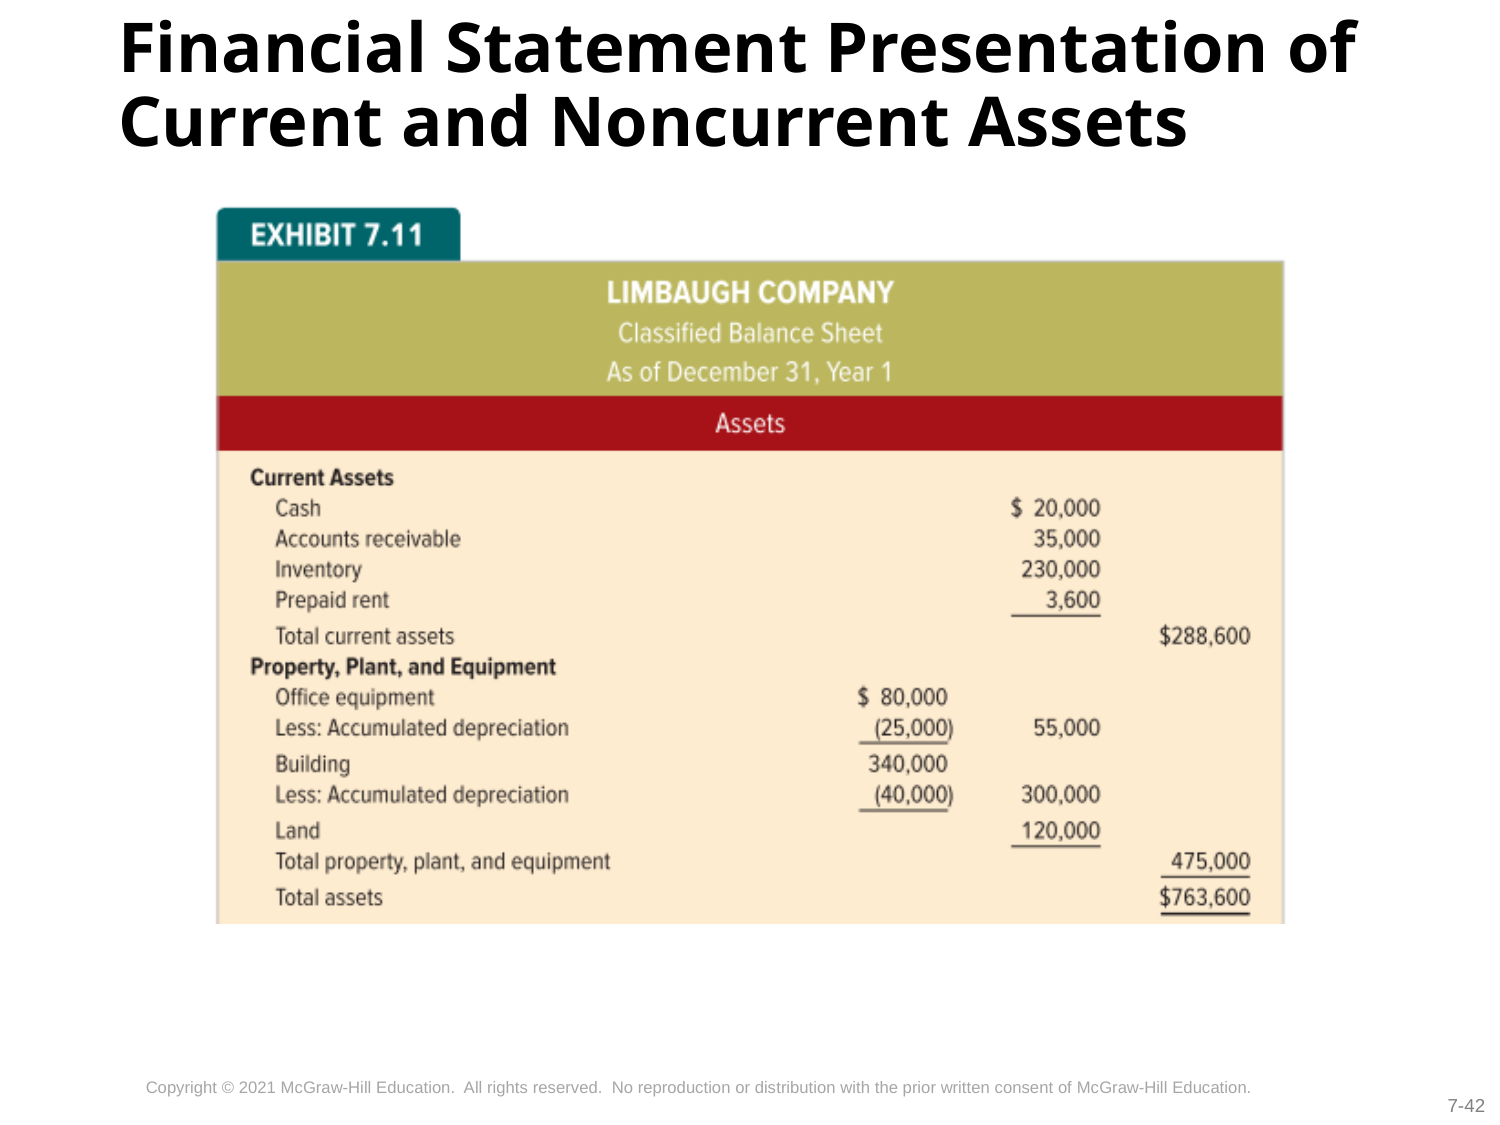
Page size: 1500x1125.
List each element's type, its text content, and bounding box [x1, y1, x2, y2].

title Financial Statement Presentation of Current and Noncurrent Assets [103, 0, 1397, 175]
picture [211, 201, 1289, 924]
